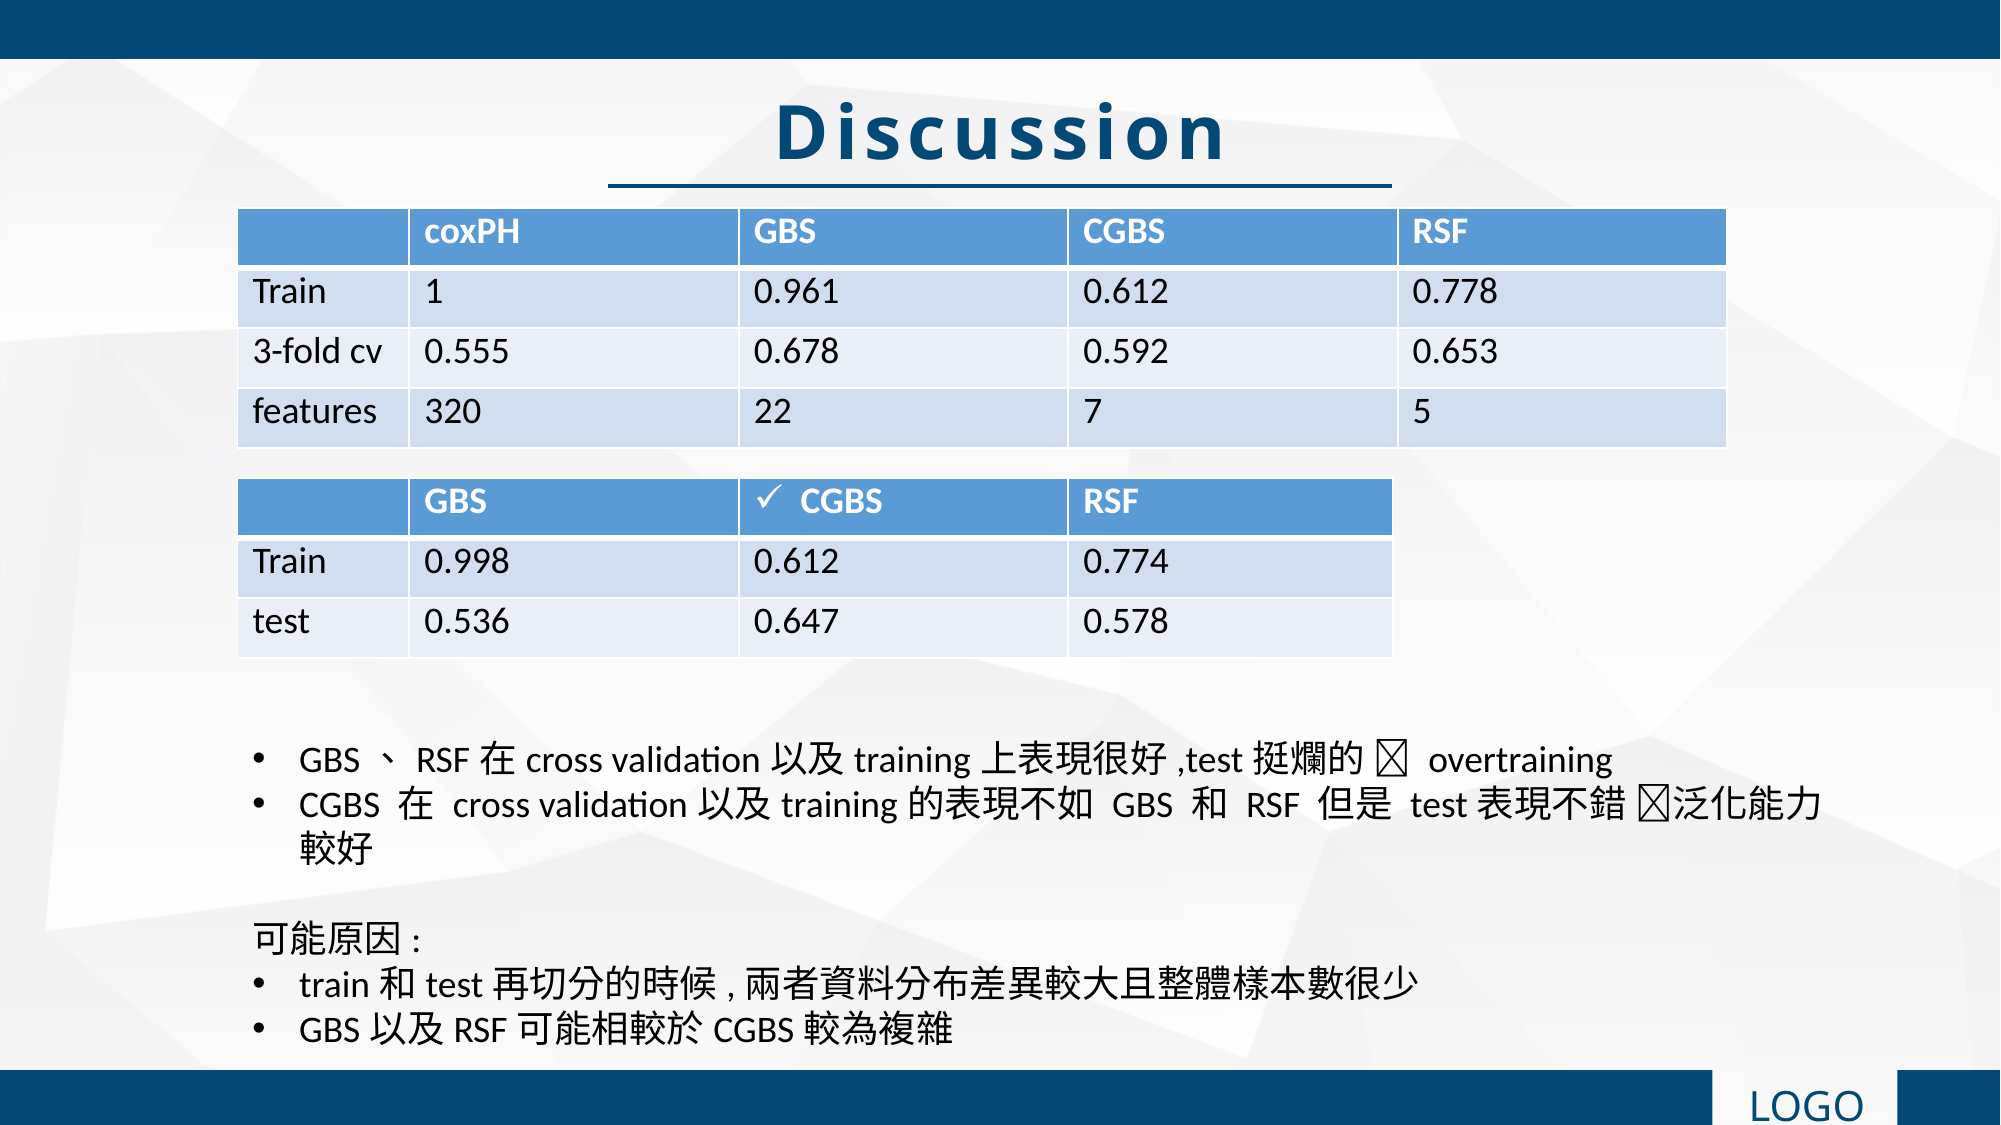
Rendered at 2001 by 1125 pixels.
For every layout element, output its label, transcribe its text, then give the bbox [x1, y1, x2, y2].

table_header GBS [410, 479, 738, 535]
table_cell 0.592 [1069, 329, 1397, 387]
text_box [1896, 1069, 2000, 1125]
table_header CGBS [1069, 209, 1397, 265]
table_cell test [238, 599, 408, 657]
text_box GBS、RSF在cross validation以及training上表現很好,test挺爛的  overtraining CGBS 在 cross validation以及training的表現不如 GBS 和 RSF 但是 test表現不錯 泛化能力較好 可能原因: train和test再切分的時候,兩者資料分布差異較大且整體樣本數很少 GBS以及RSF可能相較於CGBS較為複雜 [237, 727, 1844, 1058]
table_cell 0.774 [1069, 541, 1392, 597]
table_cell 1 [410, 271, 738, 327]
table_cell 0.647 [740, 599, 1067, 657]
table_header coxPH [410, 209, 738, 265]
table_header [238, 479, 408, 535]
table_header RSF [1069, 479, 1392, 535]
table_cell 0.578 [1069, 599, 1392, 657]
table_cell 0.536 [410, 599, 738, 657]
text_box LOGO [1683, 1072, 1930, 1125]
table_cell 0.778 [1399, 271, 1726, 327]
table_cell 0.998 [410, 541, 738, 597]
table_cell features [238, 389, 408, 447]
table_cell Train [238, 271, 408, 327]
table_header GBS [740, 209, 1067, 265]
table_cell 0.678 [740, 329, 1067, 387]
table_cell 0.612 [740, 541, 1067, 597]
text_box [0, 0, 2000, 60]
table_cell 0.653 [1399, 329, 1726, 387]
table_cell 22 [740, 389, 1067, 447]
table_cell 0.961 [740, 271, 1067, 327]
text_box Discussion [324, 77, 1676, 183]
table_header [238, 209, 408, 265]
table_cell 0.555 [410, 329, 738, 387]
table_cell 7 [1069, 389, 1397, 447]
table_cell 320 [410, 389, 738, 447]
table_header CGBS [740, 479, 1067, 535]
table_header RSF [1399, 209, 1726, 265]
table_cell 3-fold cv [238, 329, 408, 387]
table_cell Train [238, 541, 408, 597]
text_box [830, 202, 2000, 277]
picture [0, 0, 2001, 1125]
text_box [0, 1069, 1713, 1125]
table_cell 0.612 [1069, 271, 1397, 327]
table_cell 5 [1399, 389, 1726, 447]
